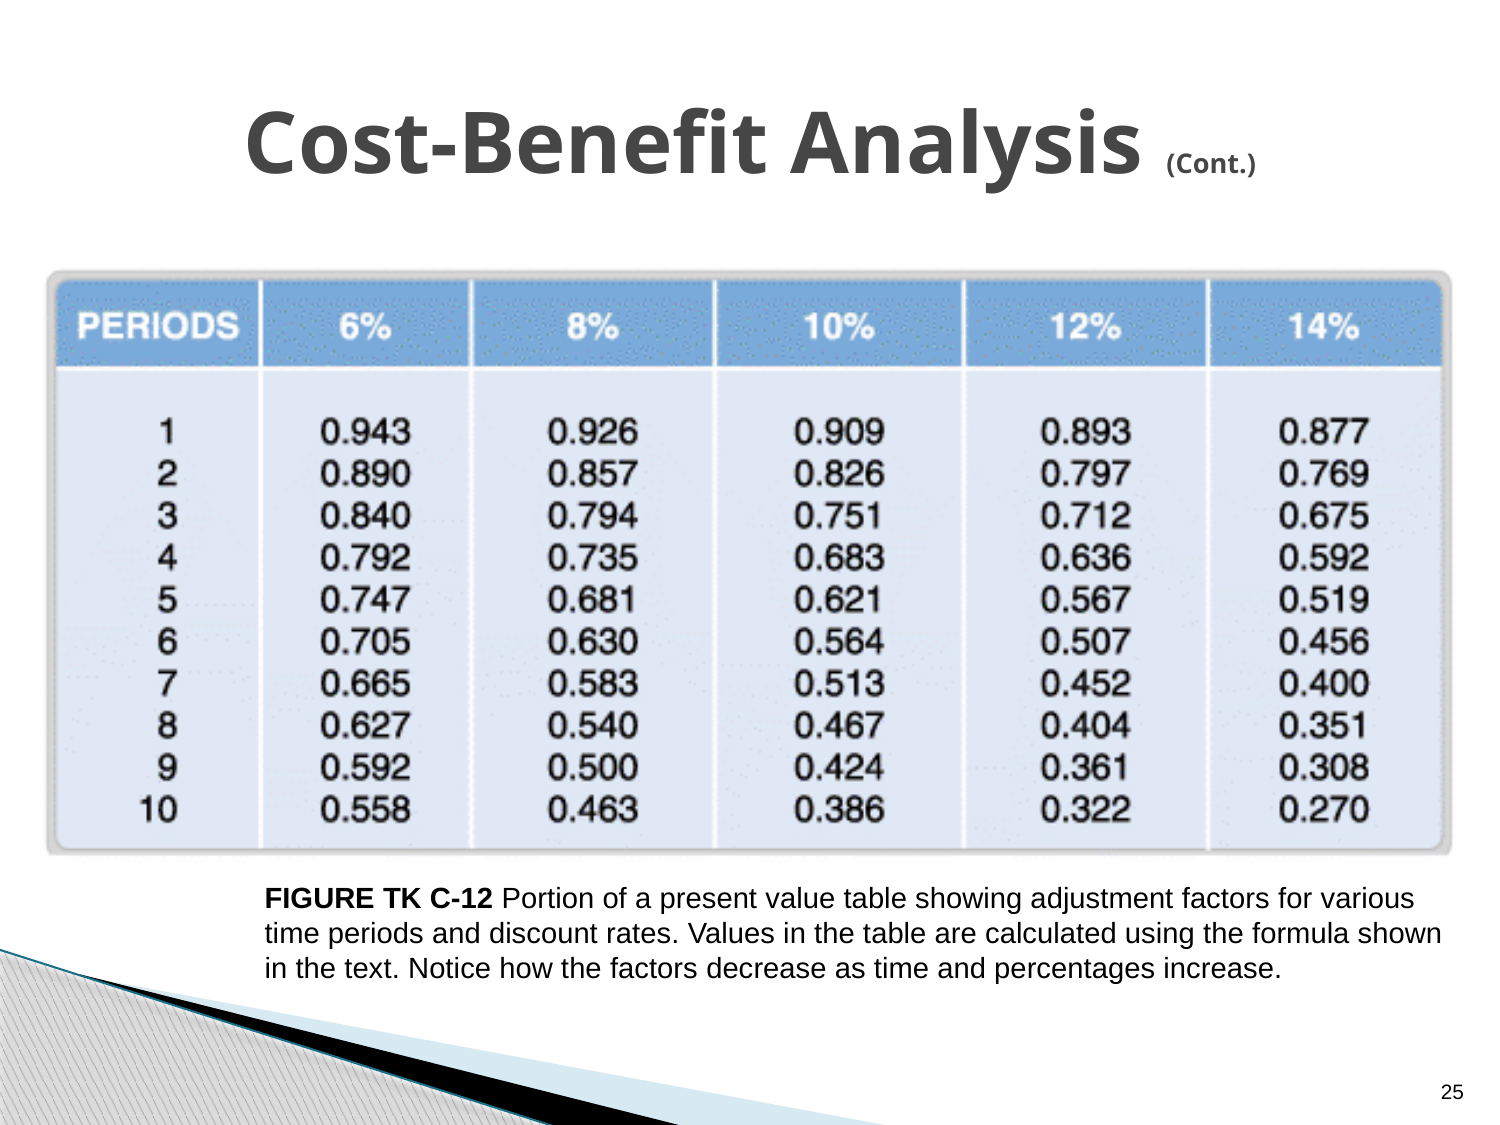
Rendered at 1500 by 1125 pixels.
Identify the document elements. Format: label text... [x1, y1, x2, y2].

text_box FIGURE TK C-12 Portion of a present value table showing adjustment factors for various time periods and discount rates. Values in the table are calculated using the formula shown in the text. Notice how the factors decrease as time and percentages increase. [249, 872, 1462, 992]
slide_number 25 [1418, 1051, 1479, 1112]
title Cost-Benefit Analysis (Cont.) [75, 45, 1425, 233]
picture [38, 262, 1462, 863]
